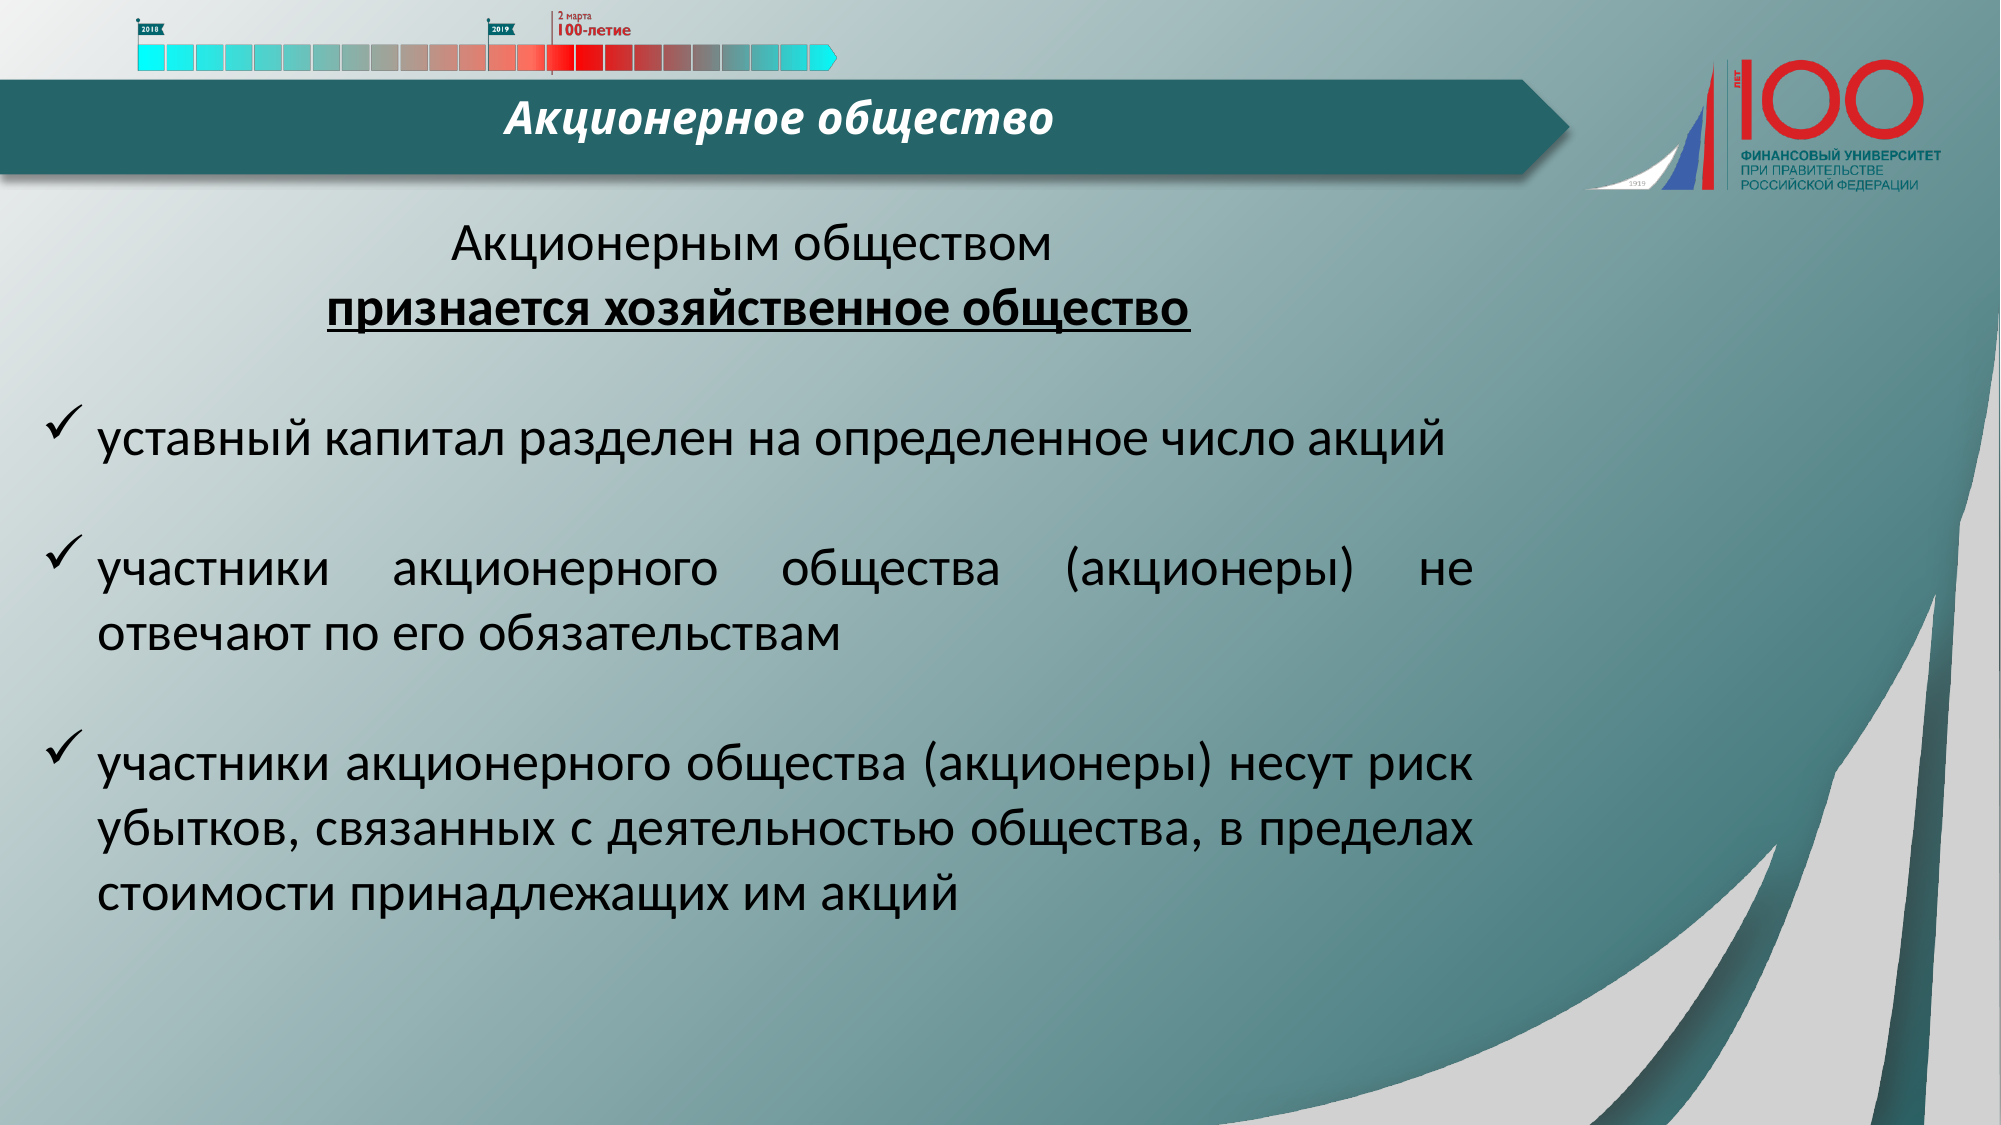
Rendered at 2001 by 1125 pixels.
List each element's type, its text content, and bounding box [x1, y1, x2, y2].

text_box Акционерным обществом признается хозяйственное общество уставный капитал разделен на определенное число акций участники акционерного общества (акционеры) не отвечают по его обязательствам участники акционерного общества (акционеры) несут риск убытков, связанных с деятельностью общества, в пределах стоимости принадлежащих им акций [26, 199, 1491, 929]
text_box Акционерное общество [0, 87, 1561, 150]
picture [136, 11, 837, 75]
picture [1582, 59, 1941, 192]
